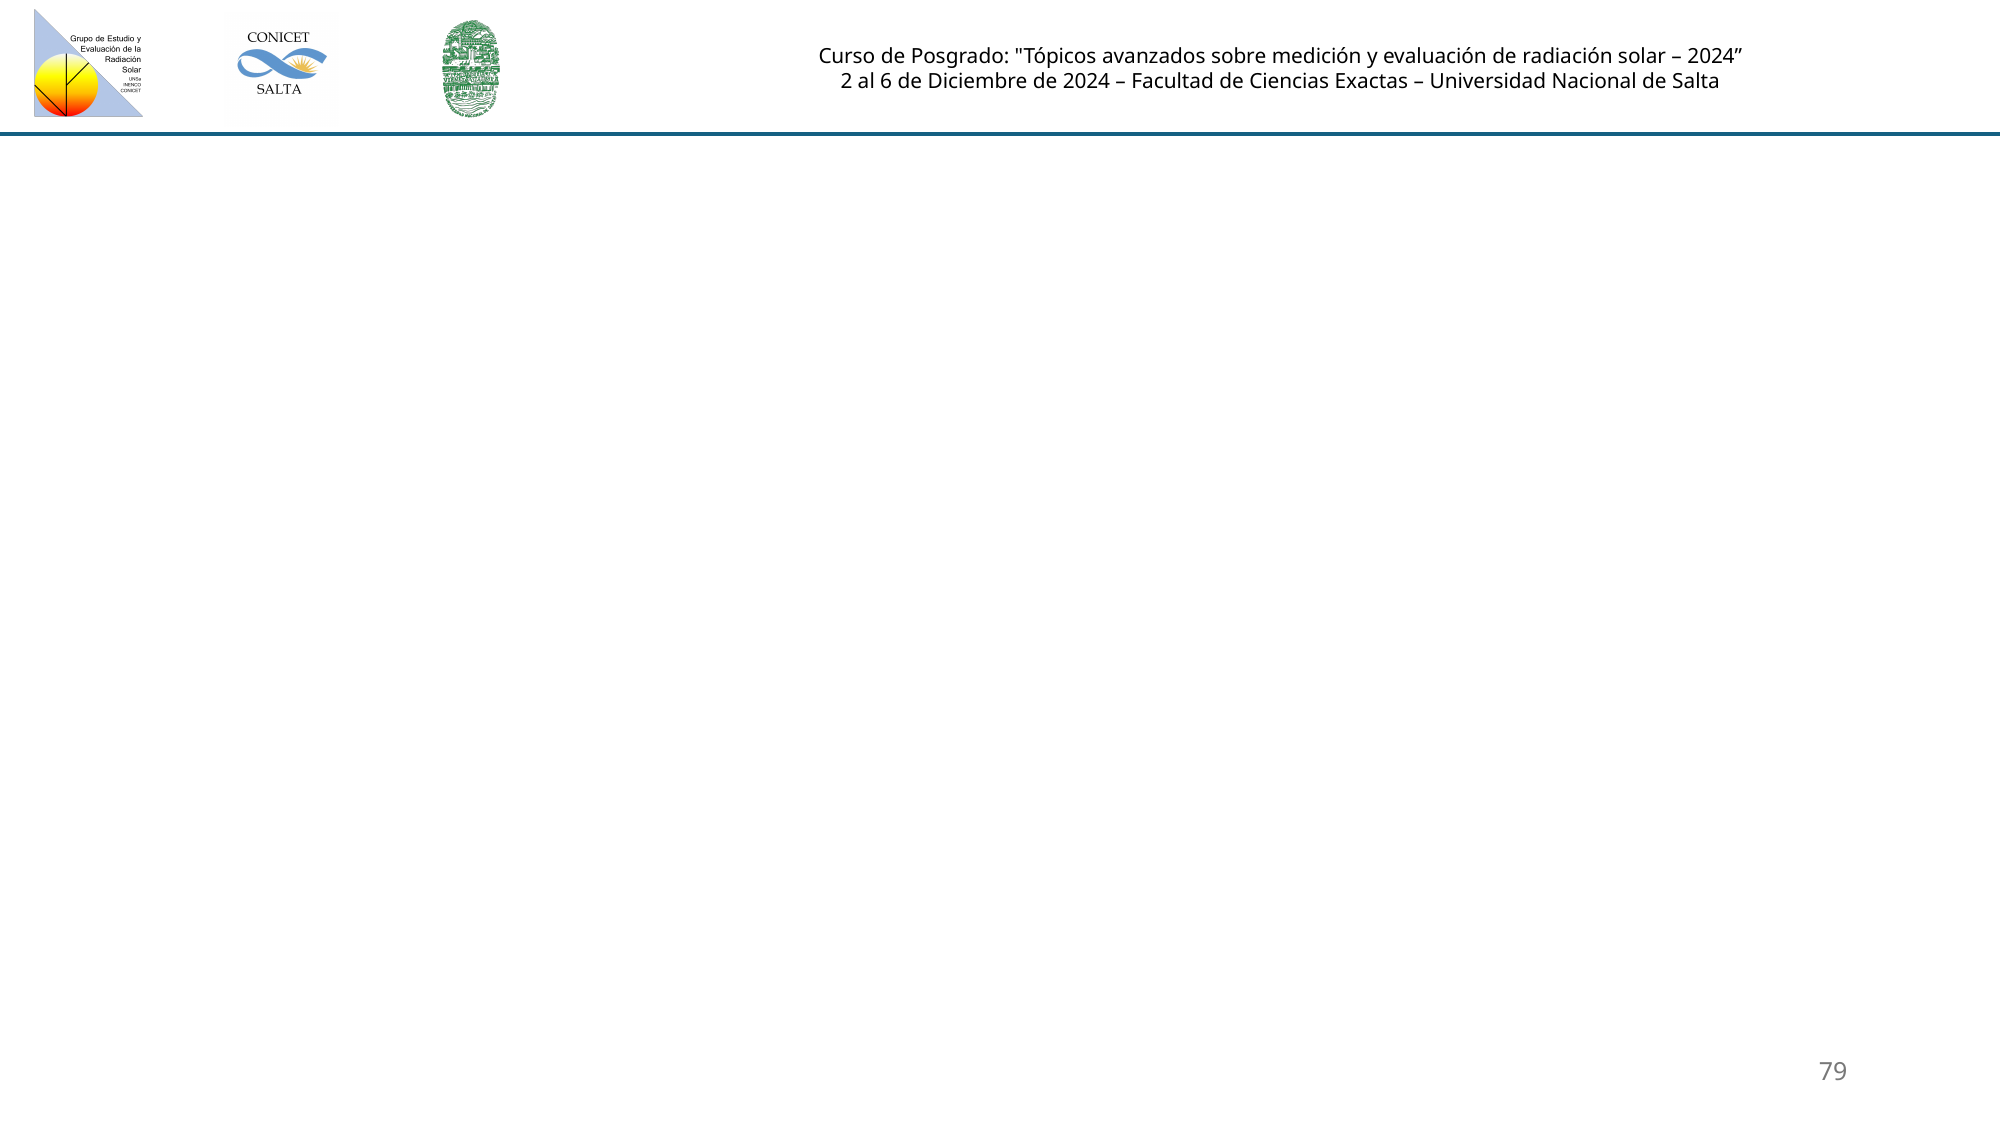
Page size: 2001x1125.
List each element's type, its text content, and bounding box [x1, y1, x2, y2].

slide_number 79 [1412, 1042, 1863, 1103]
picture [224, 11, 340, 127]
text_box Curso de Posgrado: "Tópicos avanzados sobre medición y evaluación de radiación solar – 2024” 2 al 6 de Diciembre de 2024 – Facultad de Ciencias Exactas – Universidad Nacional de Salta [728, 35, 1833, 101]
picture [33, 8, 149, 118]
picture [414, 10, 530, 126]
